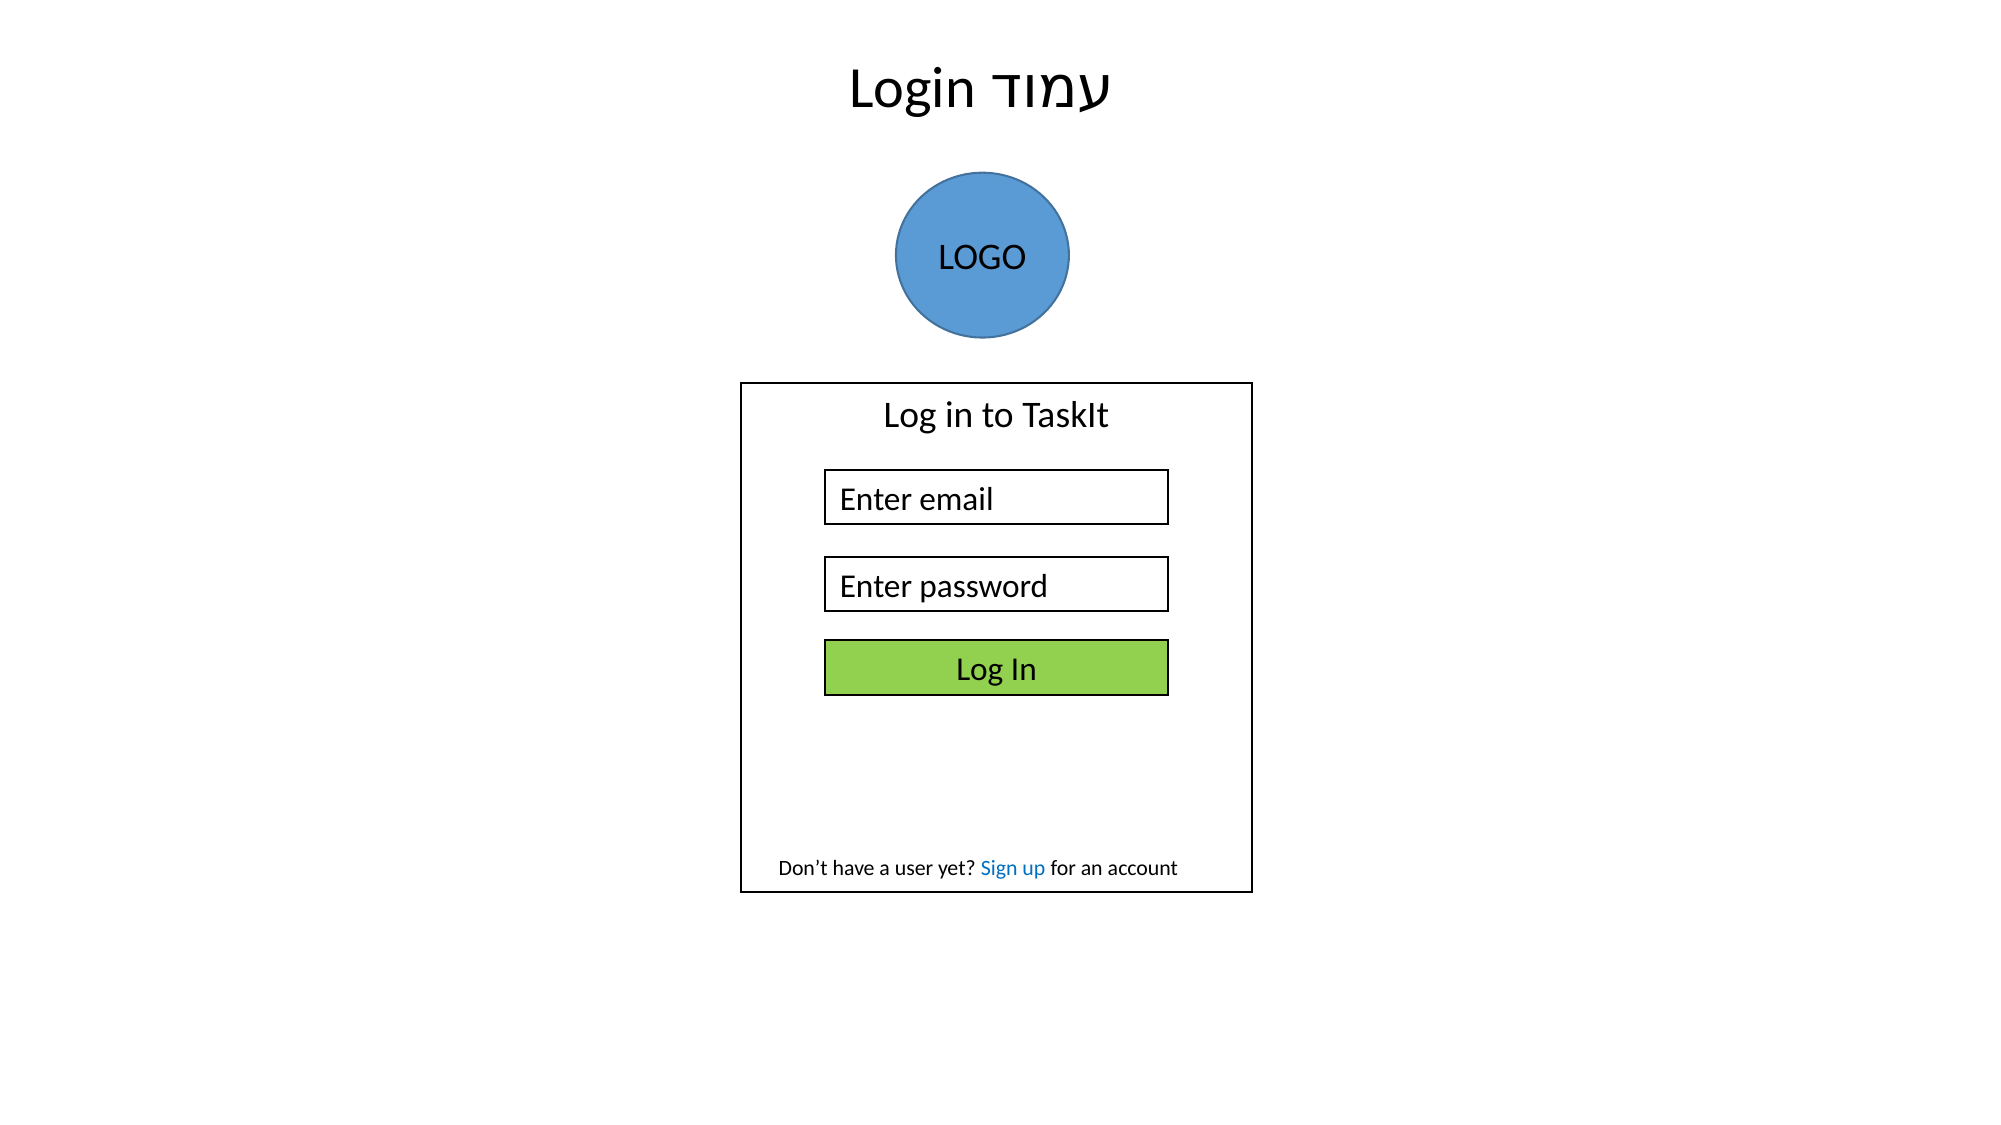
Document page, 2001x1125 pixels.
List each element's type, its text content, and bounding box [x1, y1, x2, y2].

text_box Don’t have a user yet? Sign up for an account [763, 846, 1200, 888]
text_box Log in to TaskIt [740, 382, 1253, 893]
text_box LOGO [916, 224, 1049, 285]
text_box עמוד Login [734, 41, 1229, 127]
text_box Enter email [824, 469, 1169, 525]
text_box Enter password [824, 556, 1169, 612]
text_box [894, 171, 1070, 339]
text_box Log In [824, 639, 1169, 696]
